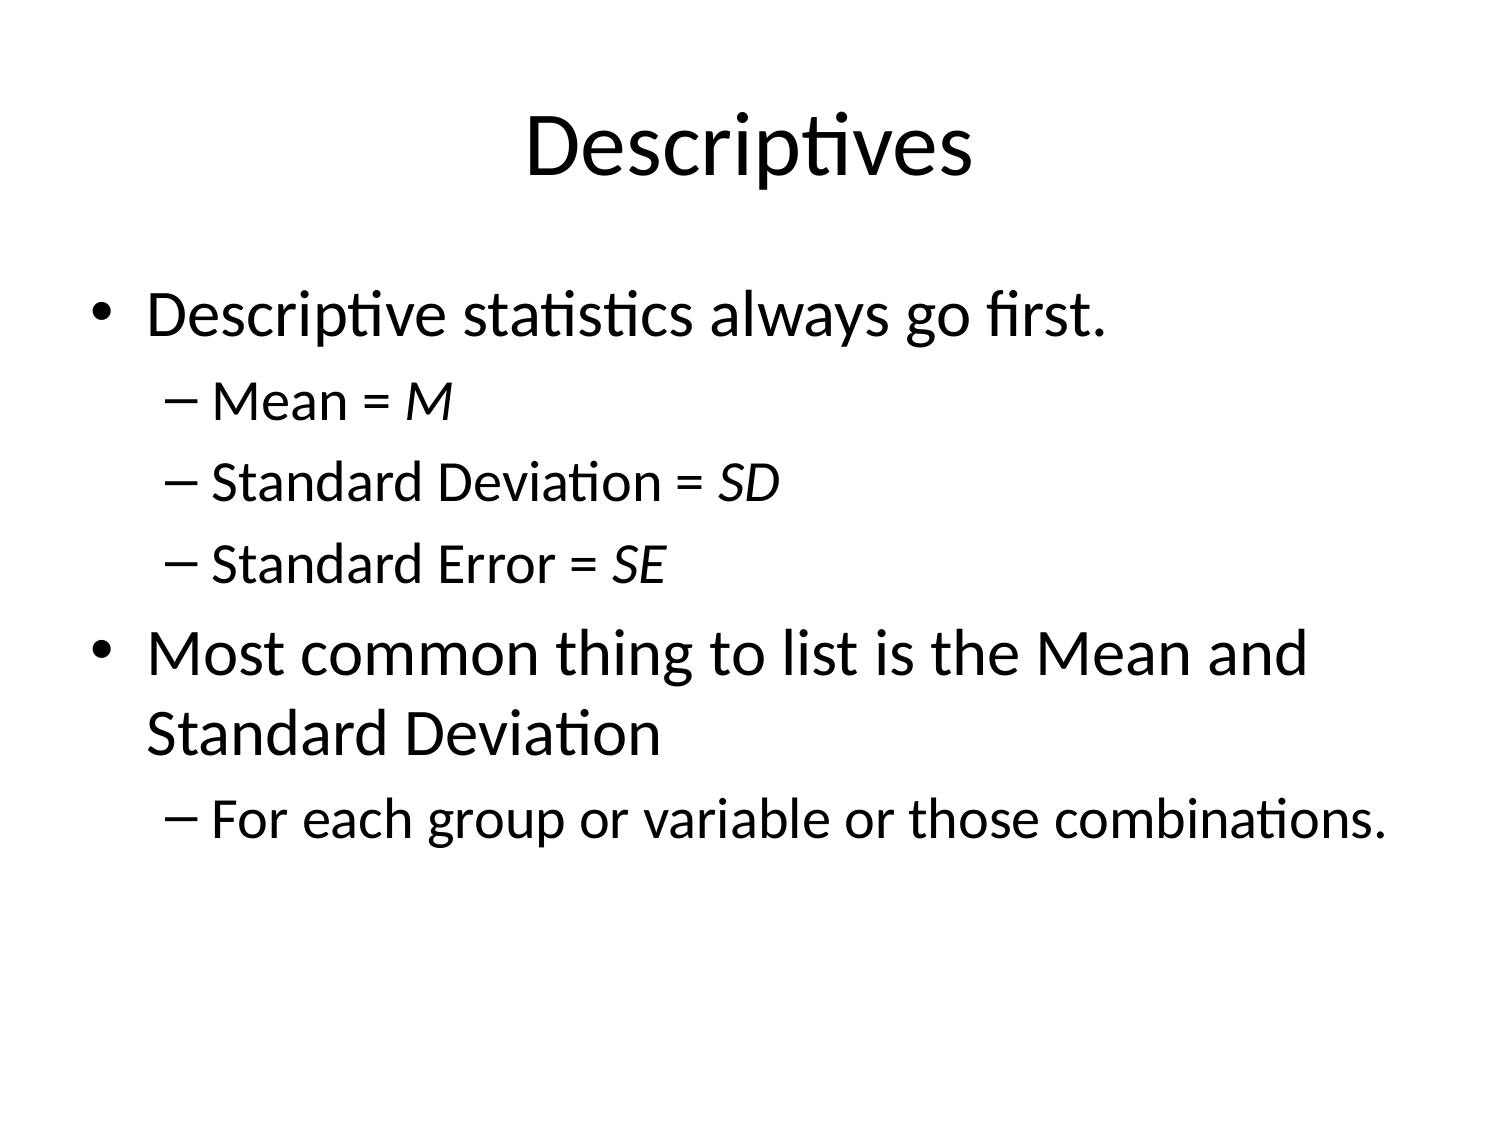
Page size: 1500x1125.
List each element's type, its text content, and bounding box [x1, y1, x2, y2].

list Descriptive statistics always go first. Mean = M Standard Deviation = SD Standard Error = SE Most common thing to list is the Mean and Standard Deviation For each group or variable or those combinations. [75, 262, 1425, 1005]
title Descriptives [75, 45, 1425, 233]
